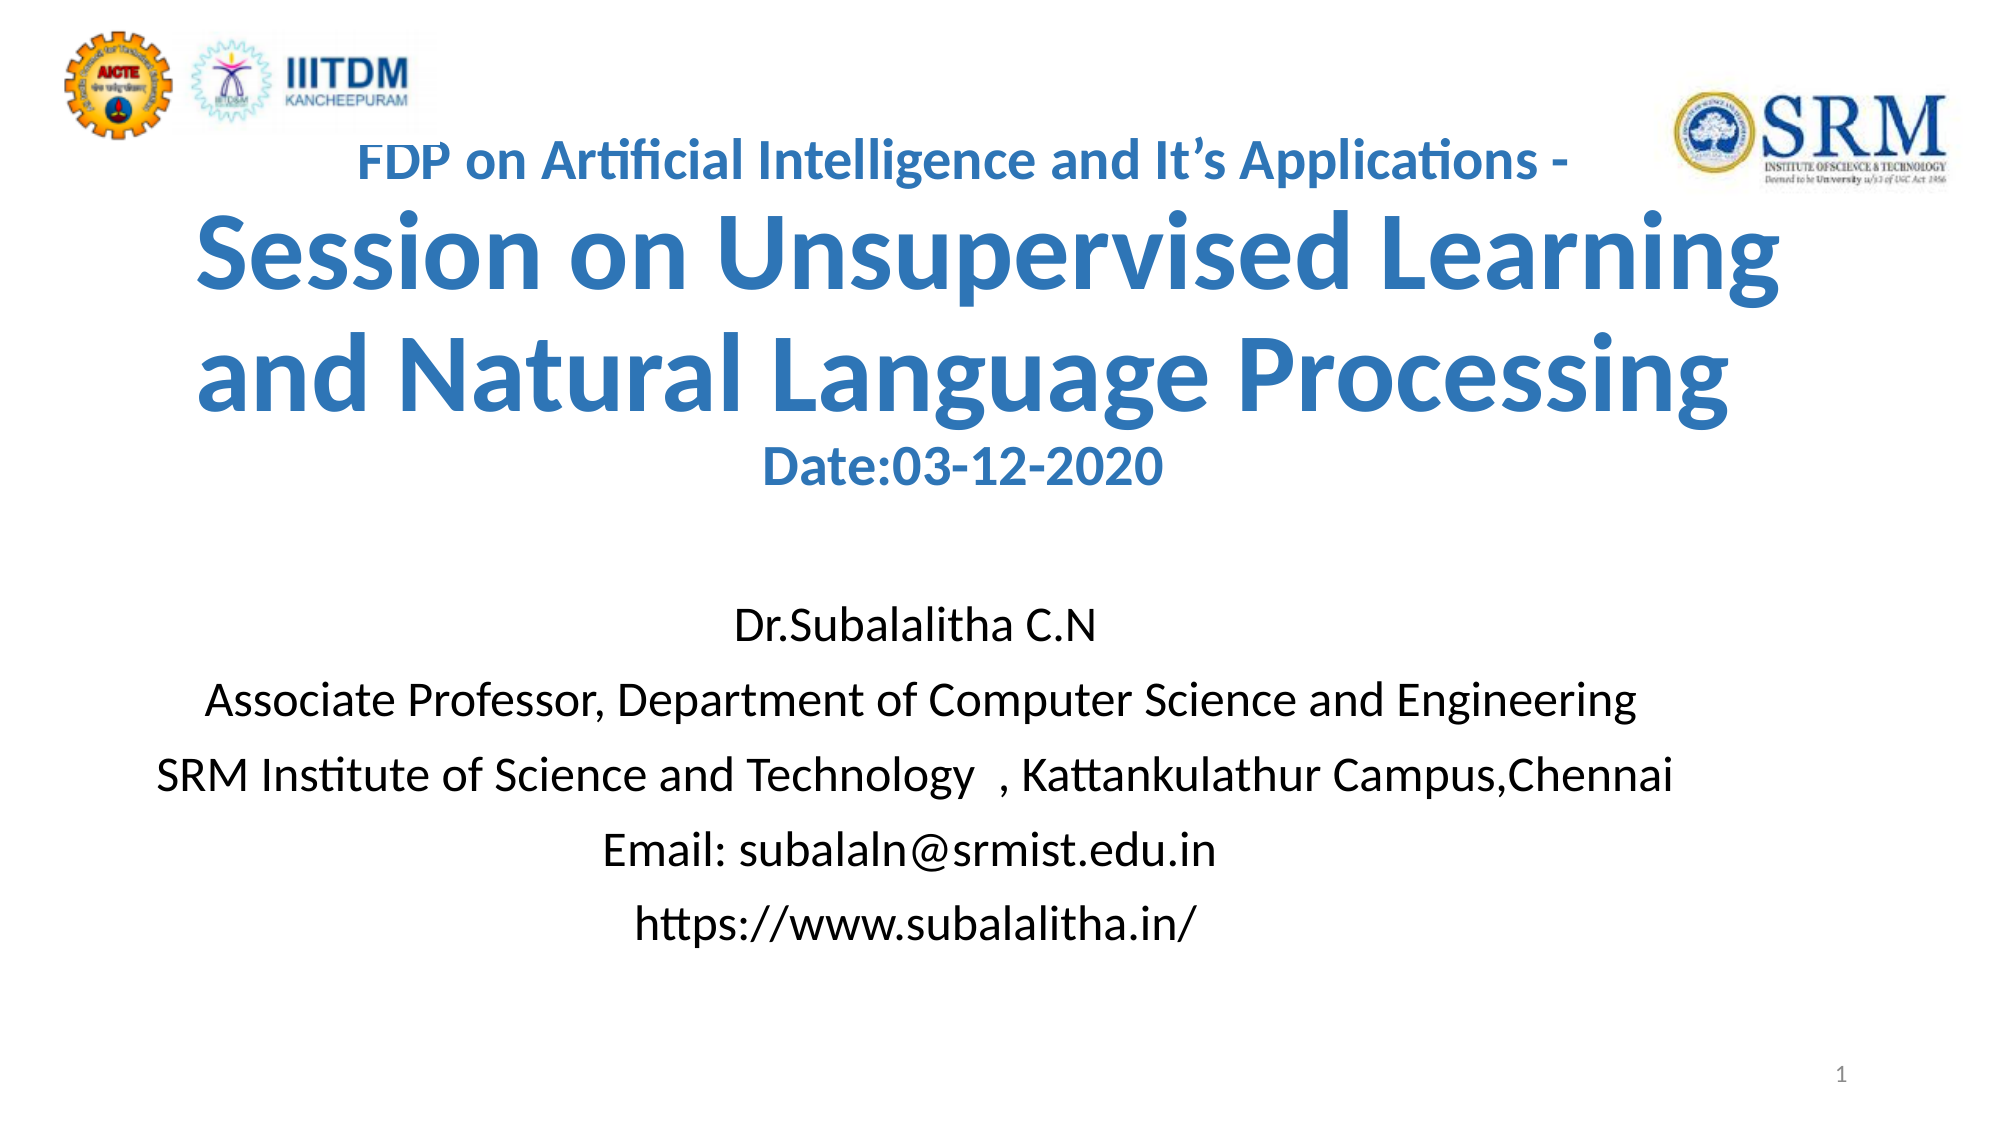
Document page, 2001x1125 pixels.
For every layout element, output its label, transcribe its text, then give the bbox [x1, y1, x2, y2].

picture [60, 24, 440, 145]
slide_number 1 [1412, 1042, 1863, 1103]
subtitle Dr.Subalalitha C.N Associate Professor, Department of Computer Science and Engineering SRM Institute of Science and Technology , Kattankulathur Campus,Chennai Email: subalaln@srmist.edu.in https://www.subalalitha.in/ [81, 590, 1750, 1041]
picture [1653, 69, 1981, 203]
title FDP on Artificial Intelligence and It’s Applications - Session on Unsupervised Learning and Natural Language Processing Date:03-12-2020 [81, 202, 1847, 576]
